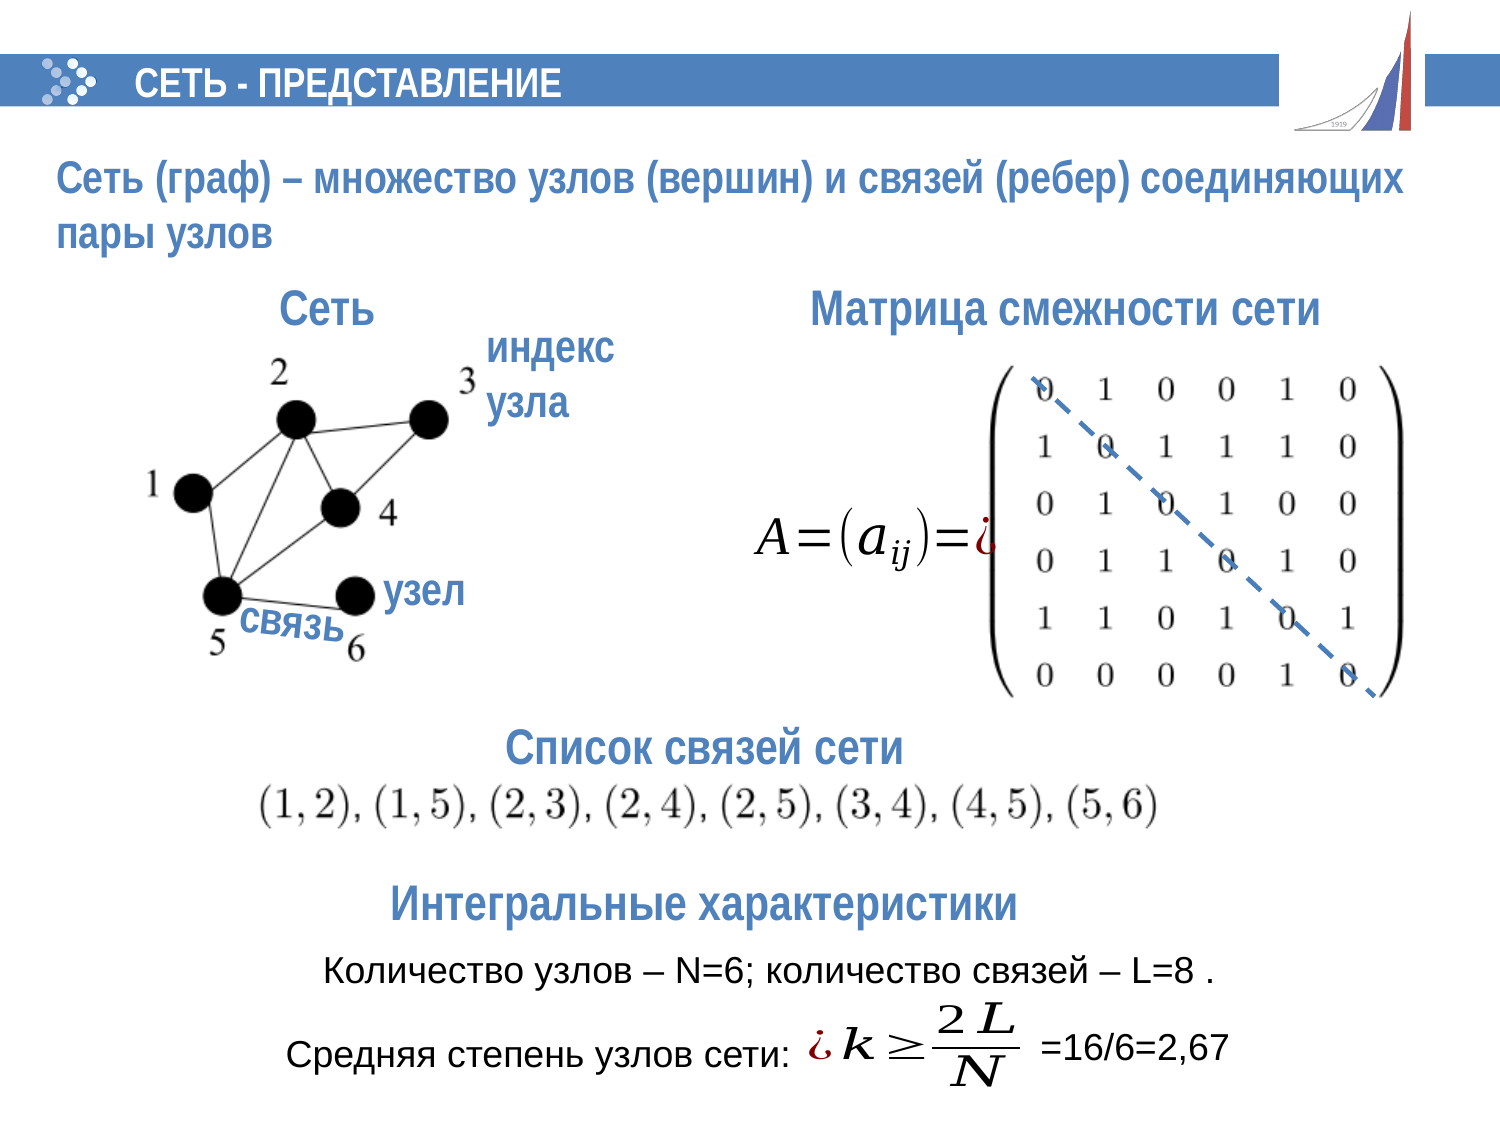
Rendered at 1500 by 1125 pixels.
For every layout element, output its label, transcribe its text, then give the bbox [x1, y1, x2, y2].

text_box Средняя степень узлов сети: [270, 1022, 806, 1082]
picture [969, 357, 1425, 708]
text_box =16/6=2,67 [1025, 1016, 1245, 1076]
text_box Интегральные характеристики [375, 863, 1035, 938]
picture [1291, 11, 1414, 48]
text_box индекс узла [471, 308, 641, 434]
text_box Сеть [264, 268, 392, 344]
text_box Матрица смежности сети [796, 268, 1337, 344]
text_box Список связей сети [490, 706, 921, 774]
picture [37, 54, 98, 108]
text_box СЕТЬ - ПРЕДСТАВЛЕНИЕ [119, 48, 1500, 114]
text_box Сеть (граф) – множество узлов (вершин) и связей (ребер) соединяющих пары узлов [41, 139, 1471, 265]
picture [251, 776, 1159, 835]
picture [1291, 114, 1414, 138]
text_box Количество узлов – N=6; количество связей – L=8 . [308, 938, 1231, 999]
picture [107, 352, 482, 677]
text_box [1031, 377, 1375, 697]
